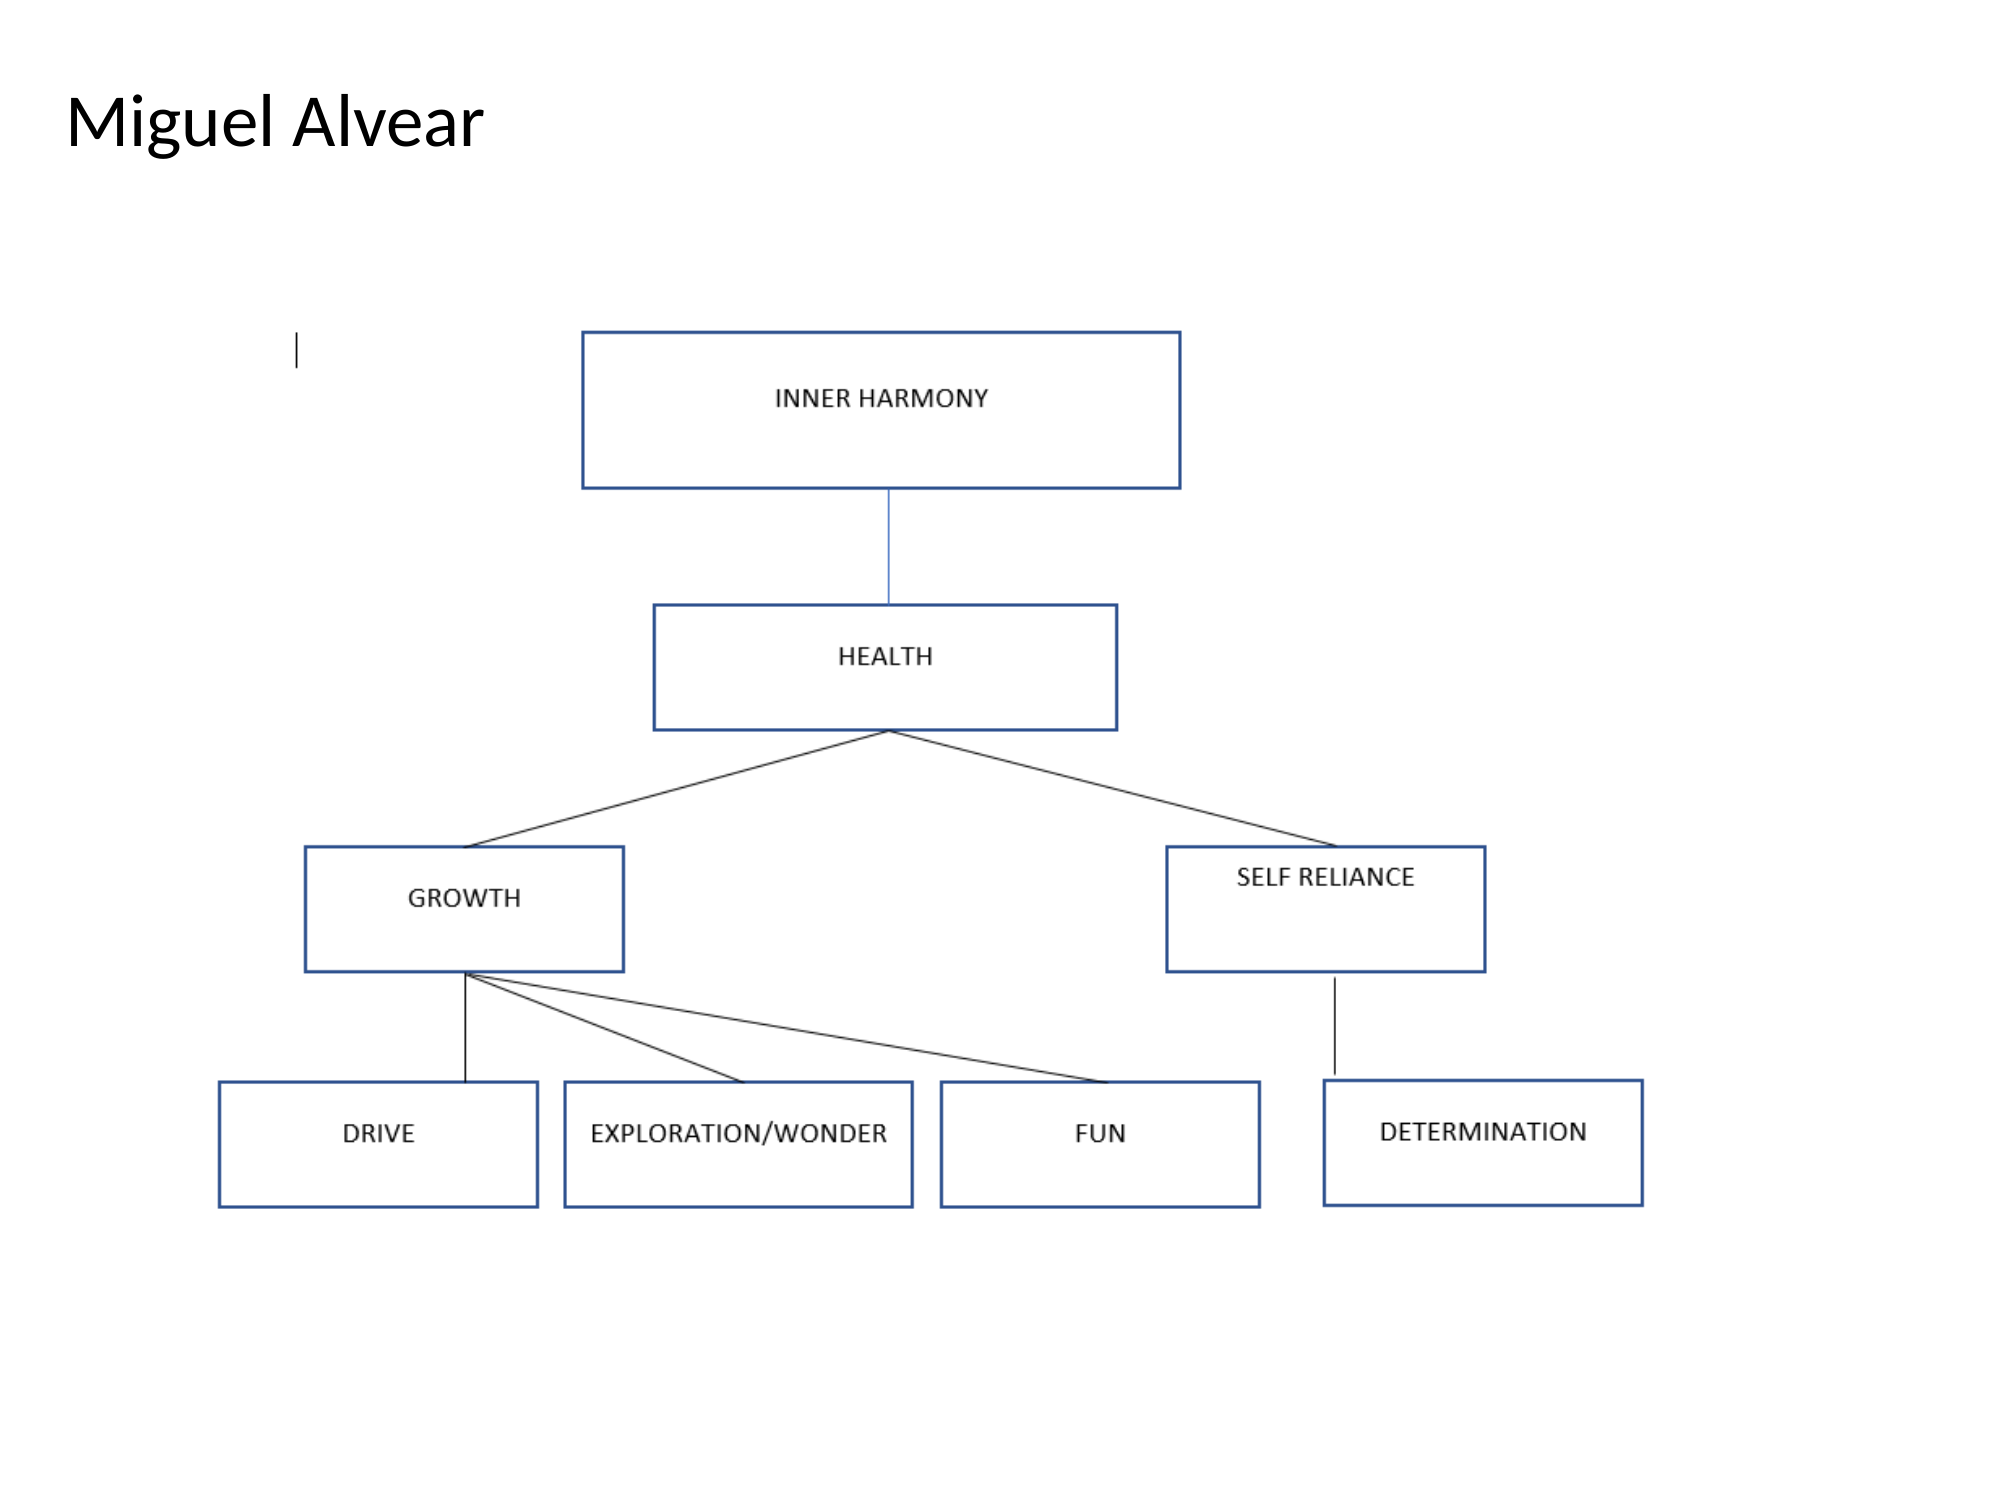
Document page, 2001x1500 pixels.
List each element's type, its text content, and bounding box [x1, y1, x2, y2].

picture [189, 284, 1727, 1282]
text_box Miguel Alvear [50, 63, 1623, 171]
